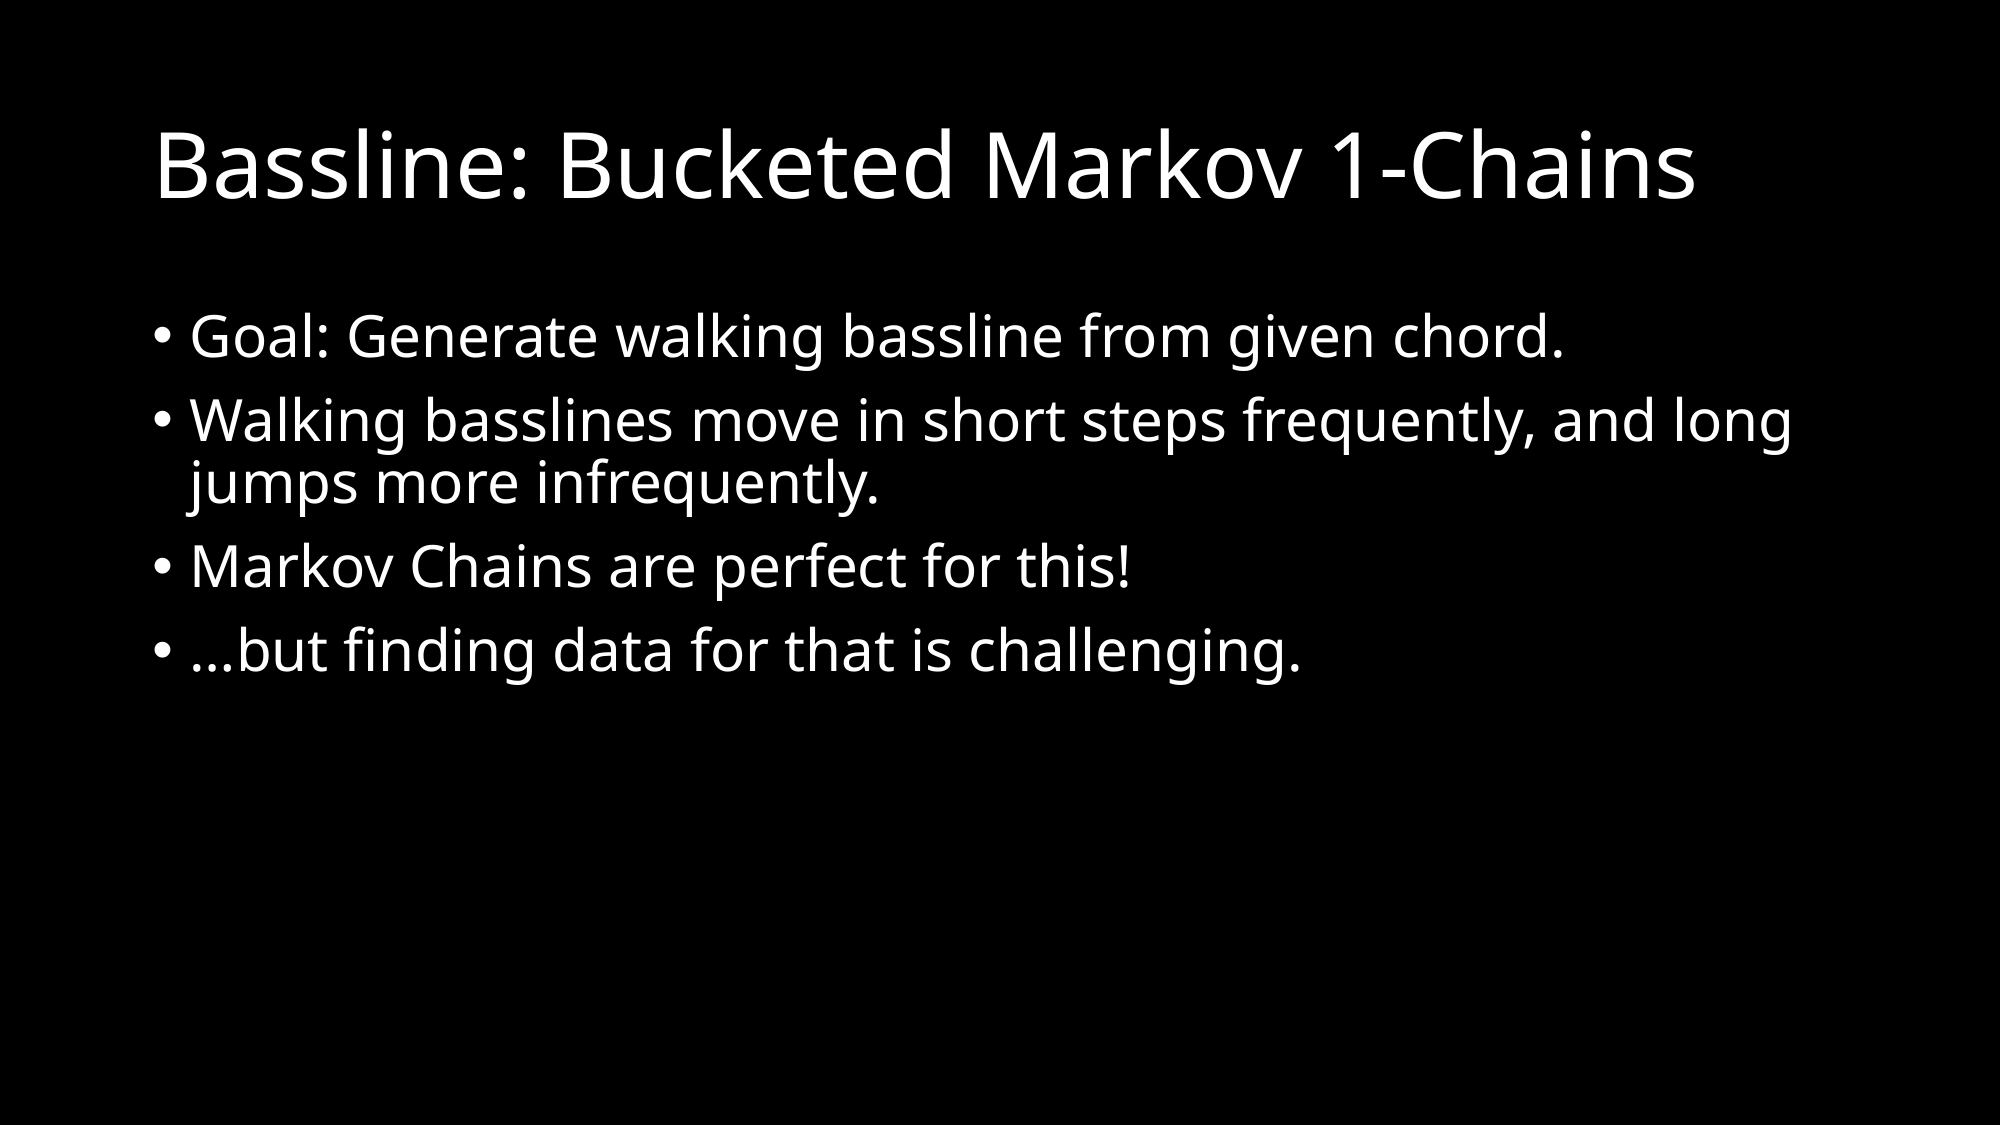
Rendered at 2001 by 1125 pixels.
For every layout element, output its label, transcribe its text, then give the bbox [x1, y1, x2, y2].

title Bassline: Bucketed Markov 1-Chains [137, 59, 1863, 278]
list Goal: Generate walking bassline from given chord. Walking basslines move in short steps frequently, and long jumps more infrequently. Markov Chains are perfect for this! …but finding data for that is challenging. [137, 299, 1863, 1014]
